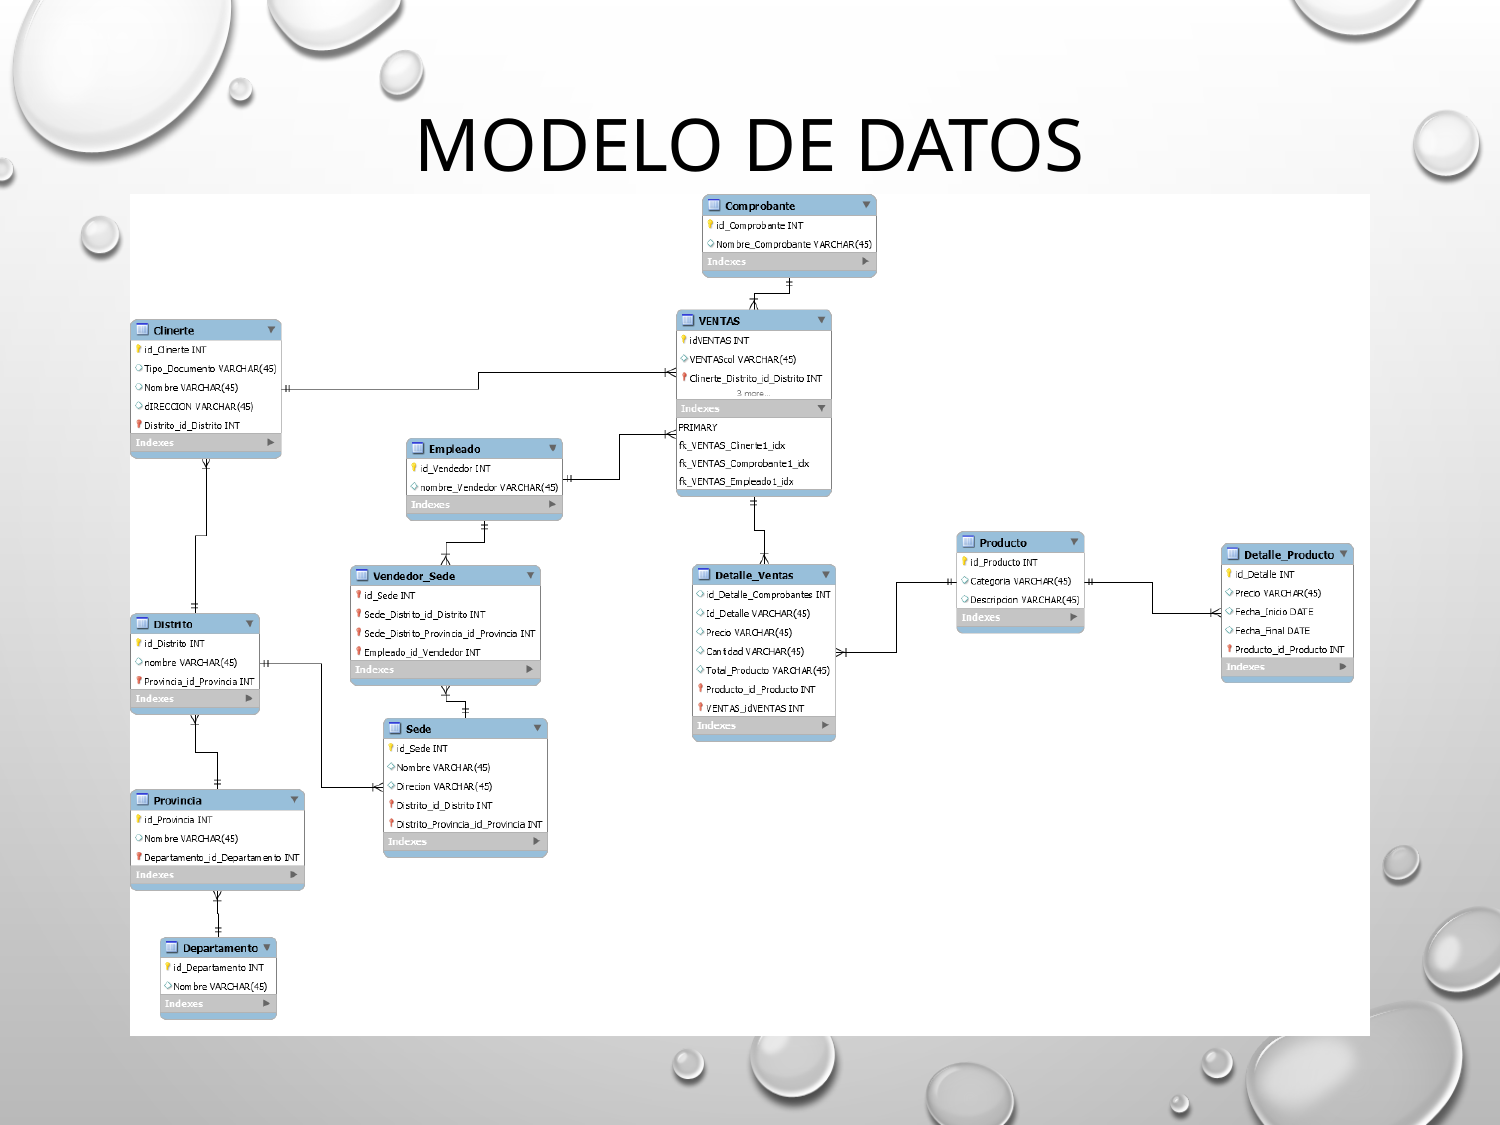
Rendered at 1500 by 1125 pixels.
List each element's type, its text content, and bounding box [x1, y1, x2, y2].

title Modelo de Datos [140, 101, 1360, 193]
picture [0, 0, 1500, 1125]
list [130, 194, 1370, 1036]
